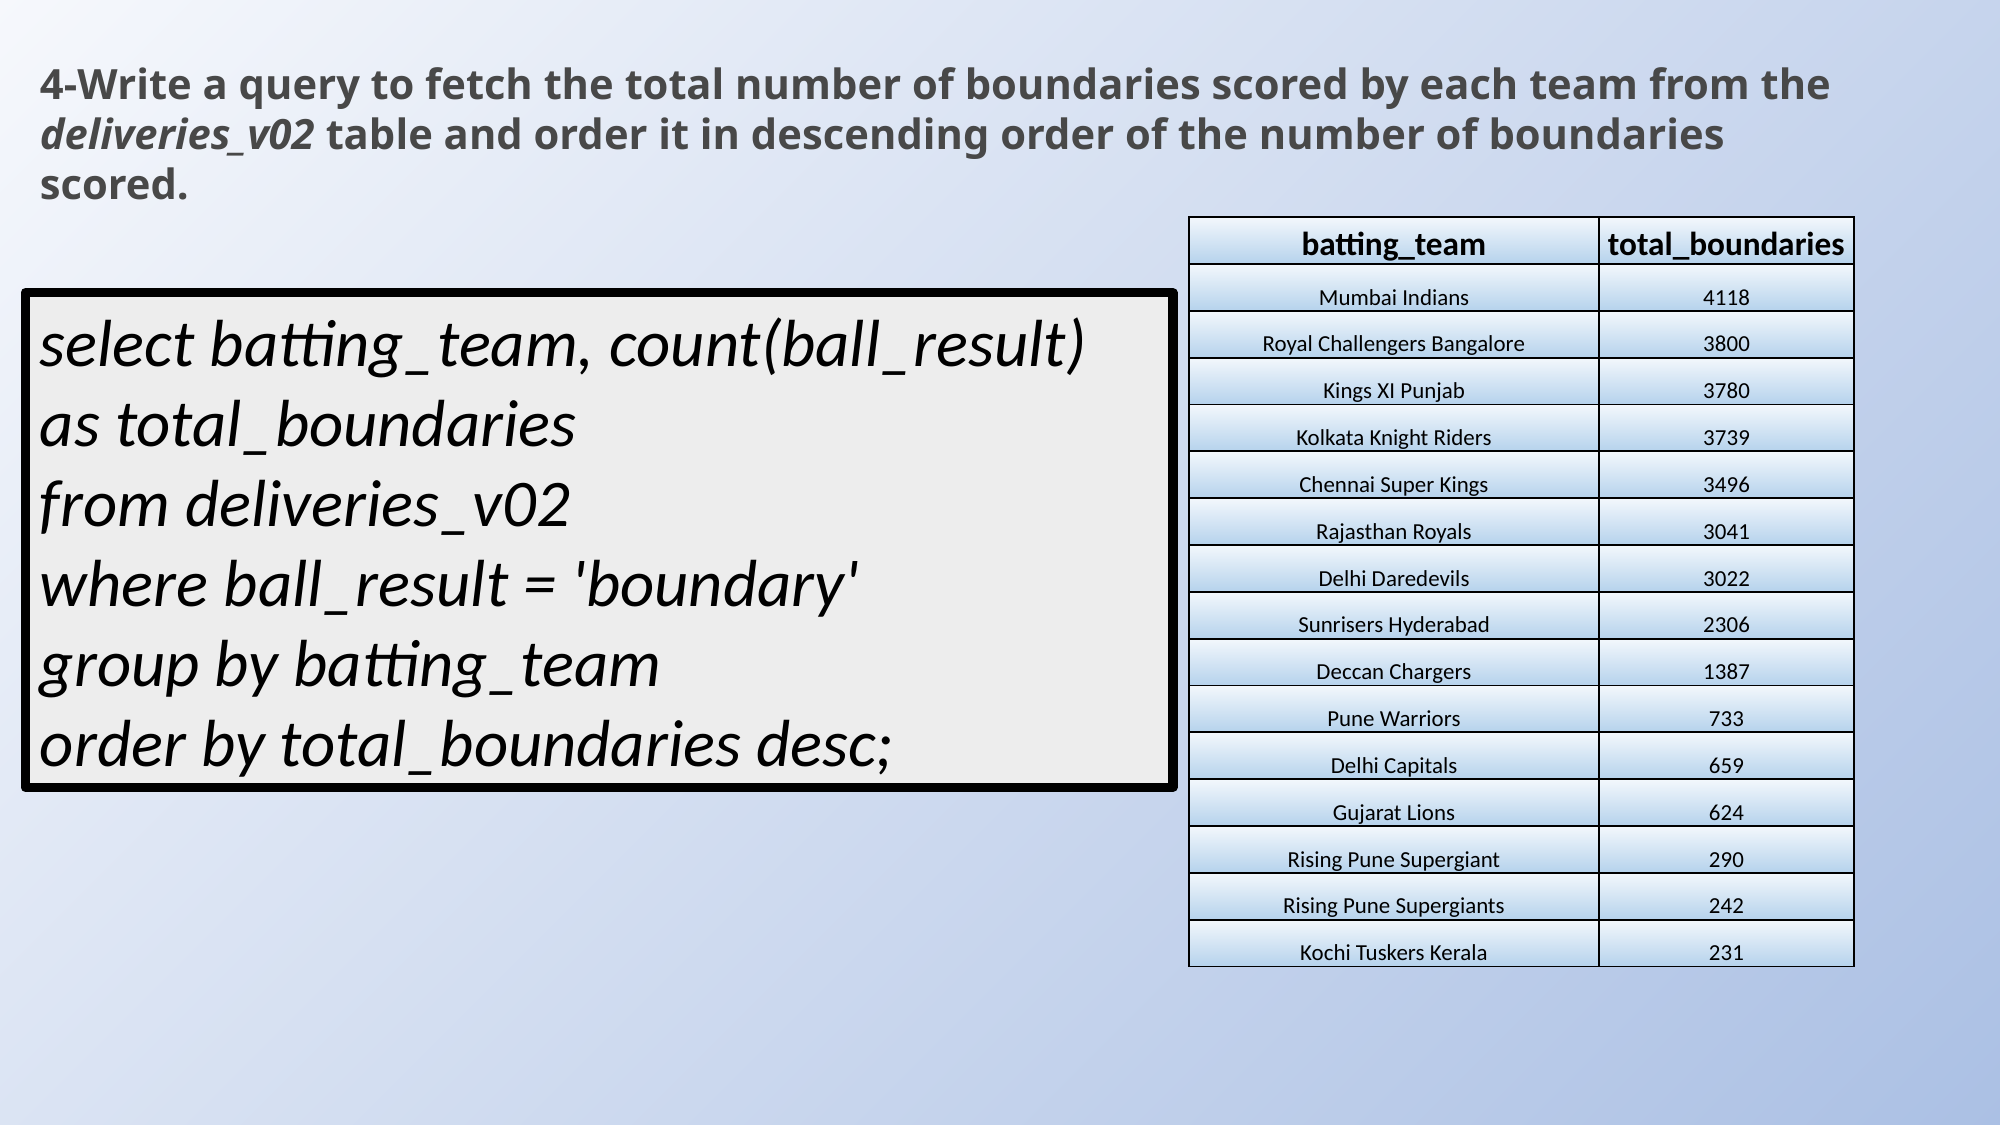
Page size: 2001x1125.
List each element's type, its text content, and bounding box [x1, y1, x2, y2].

table_cell 3496 [1600, 452, 1853, 497]
table_cell Chennai Super Kings [1190, 452, 1598, 497]
text_box 4-Write a query to fetch the total number of boundaries scored by each team from the deliveries_v02 table and order it in descending order of the number of boundaries scored. [25, 50, 1958, 216]
table_cell Royal Challengers Bangalore [1190, 312, 1598, 357]
table_header total_boundaries [1600, 218, 1853, 263]
table_header batting_team [1190, 218, 1598, 263]
table_cell Delhi Daredevils [1190, 546, 1598, 591]
table_cell Kochi Tuskers Kerala [1190, 921, 1598, 966]
table_cell 231 [1600, 921, 1853, 966]
table_cell Rajasthan Royals [1190, 499, 1598, 544]
table_cell Delhi Capitals [1190, 733, 1598, 778]
table_cell Gujarat Lions [1190, 780, 1598, 825]
table_cell 624 [1600, 780, 1853, 825]
table_cell Deccan Chargers [1190, 640, 1598, 685]
table_cell Sunrisers Hyderabad [1190, 593, 1598, 638]
table_cell 3780 [1600, 359, 1853, 404]
table_cell 3739 [1600, 405, 1853, 450]
table_cell Kolkata Knight Riders [1190, 405, 1598, 450]
table_cell Rising Pune Supergiant [1190, 827, 1598, 872]
text_box select batting_team, count(ball_result) as total_boundaries from deliveries_v02 where ball_result = 'boundary' group by batting_team order by total_boundaries desc; [25, 292, 1173, 788]
table_cell 1387 [1600, 640, 1853, 685]
table_cell 733 [1600, 686, 1853, 731]
table_cell Rising Pune Supergiants [1190, 874, 1598, 919]
table_cell 4118 [1600, 265, 1853, 310]
table_cell Kings XI Punjab [1190, 359, 1598, 404]
table_cell 3022 [1600, 546, 1853, 591]
table_cell 2306 [1600, 593, 1853, 638]
table_cell 3041 [1600, 499, 1853, 544]
table_cell 3800 [1600, 312, 1853, 357]
table_cell 242 [1600, 874, 1853, 919]
table_cell Mumbai Indians [1190, 265, 1598, 310]
table_cell Pune Warriors [1190, 686, 1598, 731]
table_cell 659 [1600, 733, 1853, 778]
table_cell 290 [1600, 827, 1853, 872]
